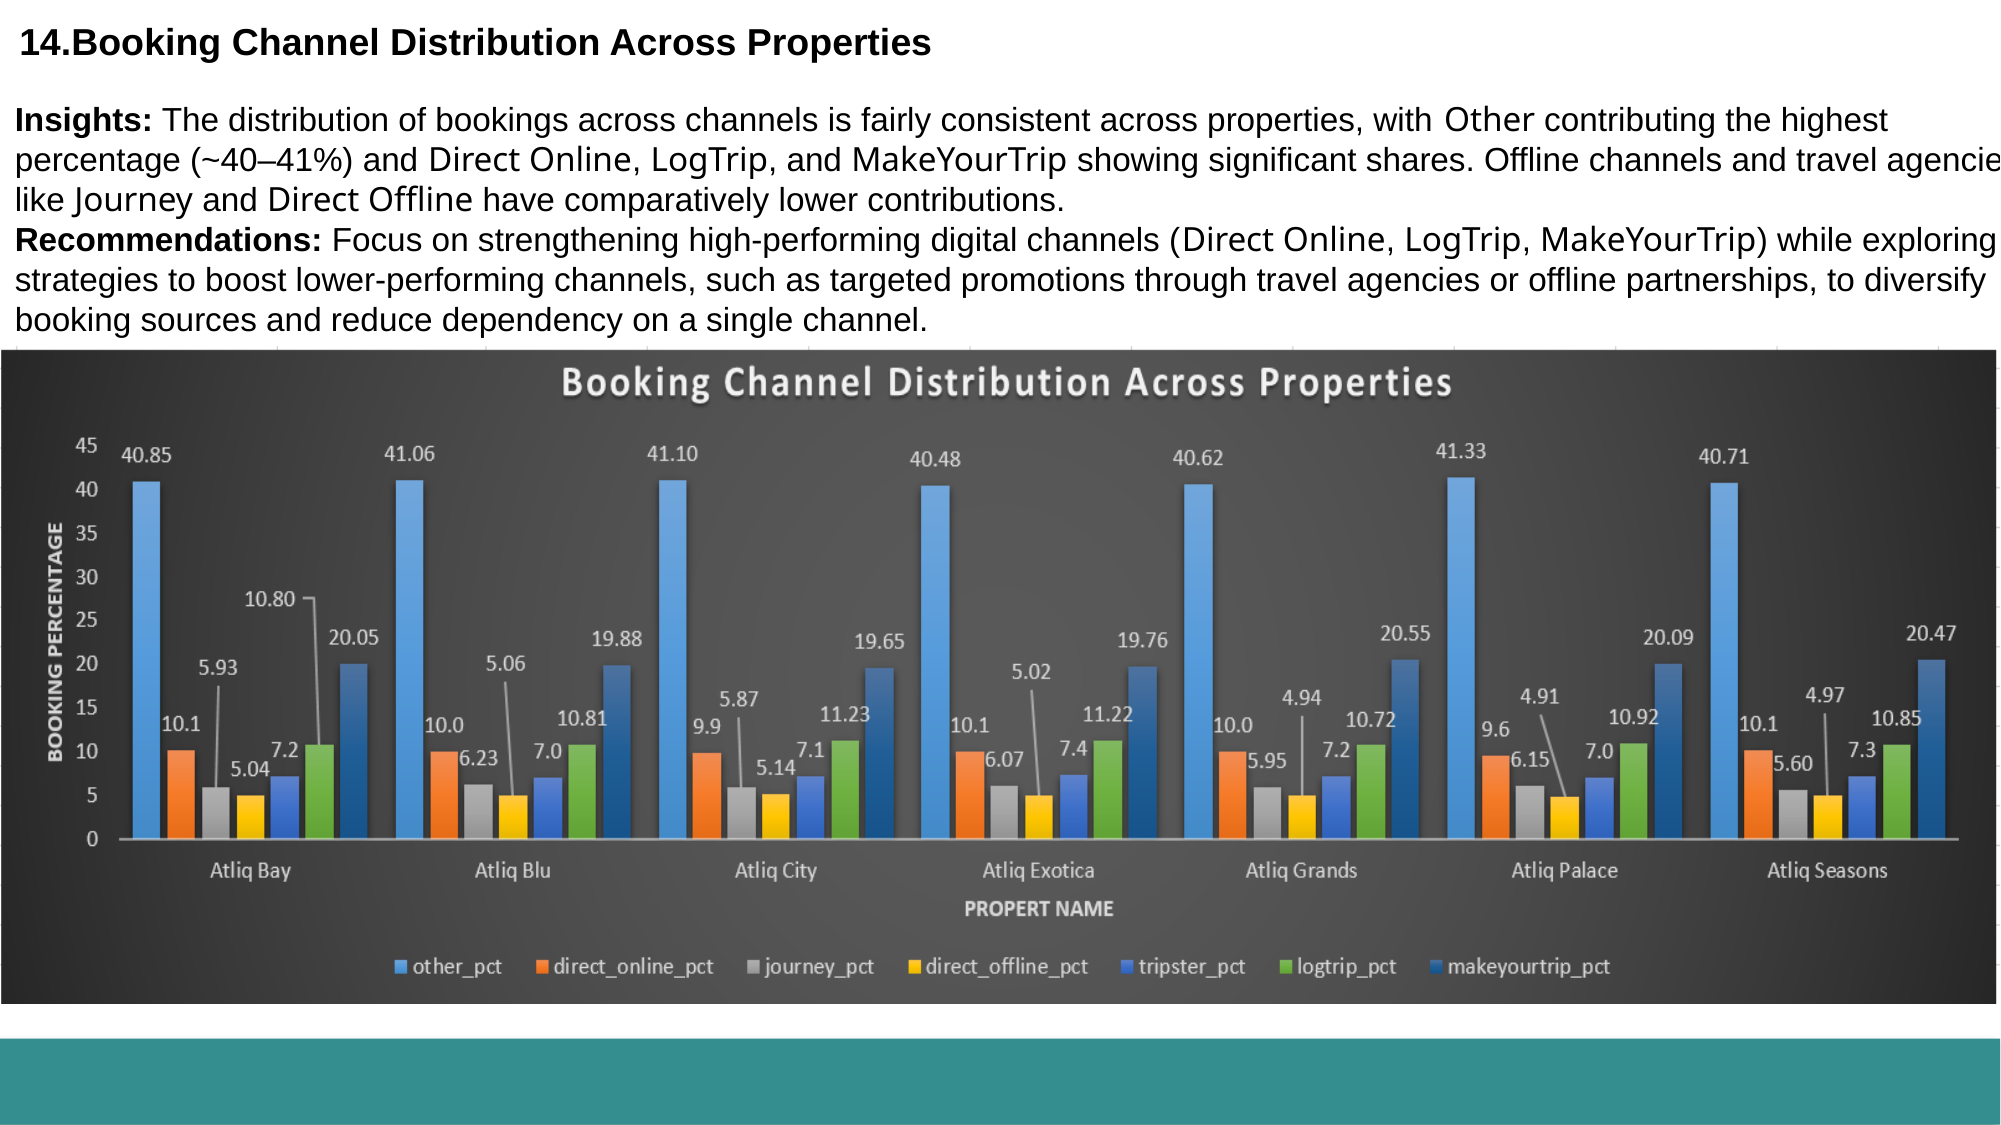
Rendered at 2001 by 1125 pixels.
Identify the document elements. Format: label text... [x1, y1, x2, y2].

text_box 14.Booking Channel Distribution Across Properties [4, 11, 948, 71]
picture [0, 346, 2000, 1005]
text_box Insights: The distribution of bookings across channels is fairly consistent across properties, with Other contributing the highest percentage (~40–41%) and Direct Online, LogTrip, and MakeYourTrip showing significant shares. Offline channels and travel agencies like Journey and Direct Offline have comparatively lower contributions. Recommendations: Focus on strengthening high-performing digital channels (Direct Online, LogTrip, MakeYourTrip) while exploring strategies to boost lower-performing channels, such as targeted promotions through travel agencies or offline partnerships, to diversify booking sources and reduce dependency on a single channel. [0, 90, 2000, 345]
